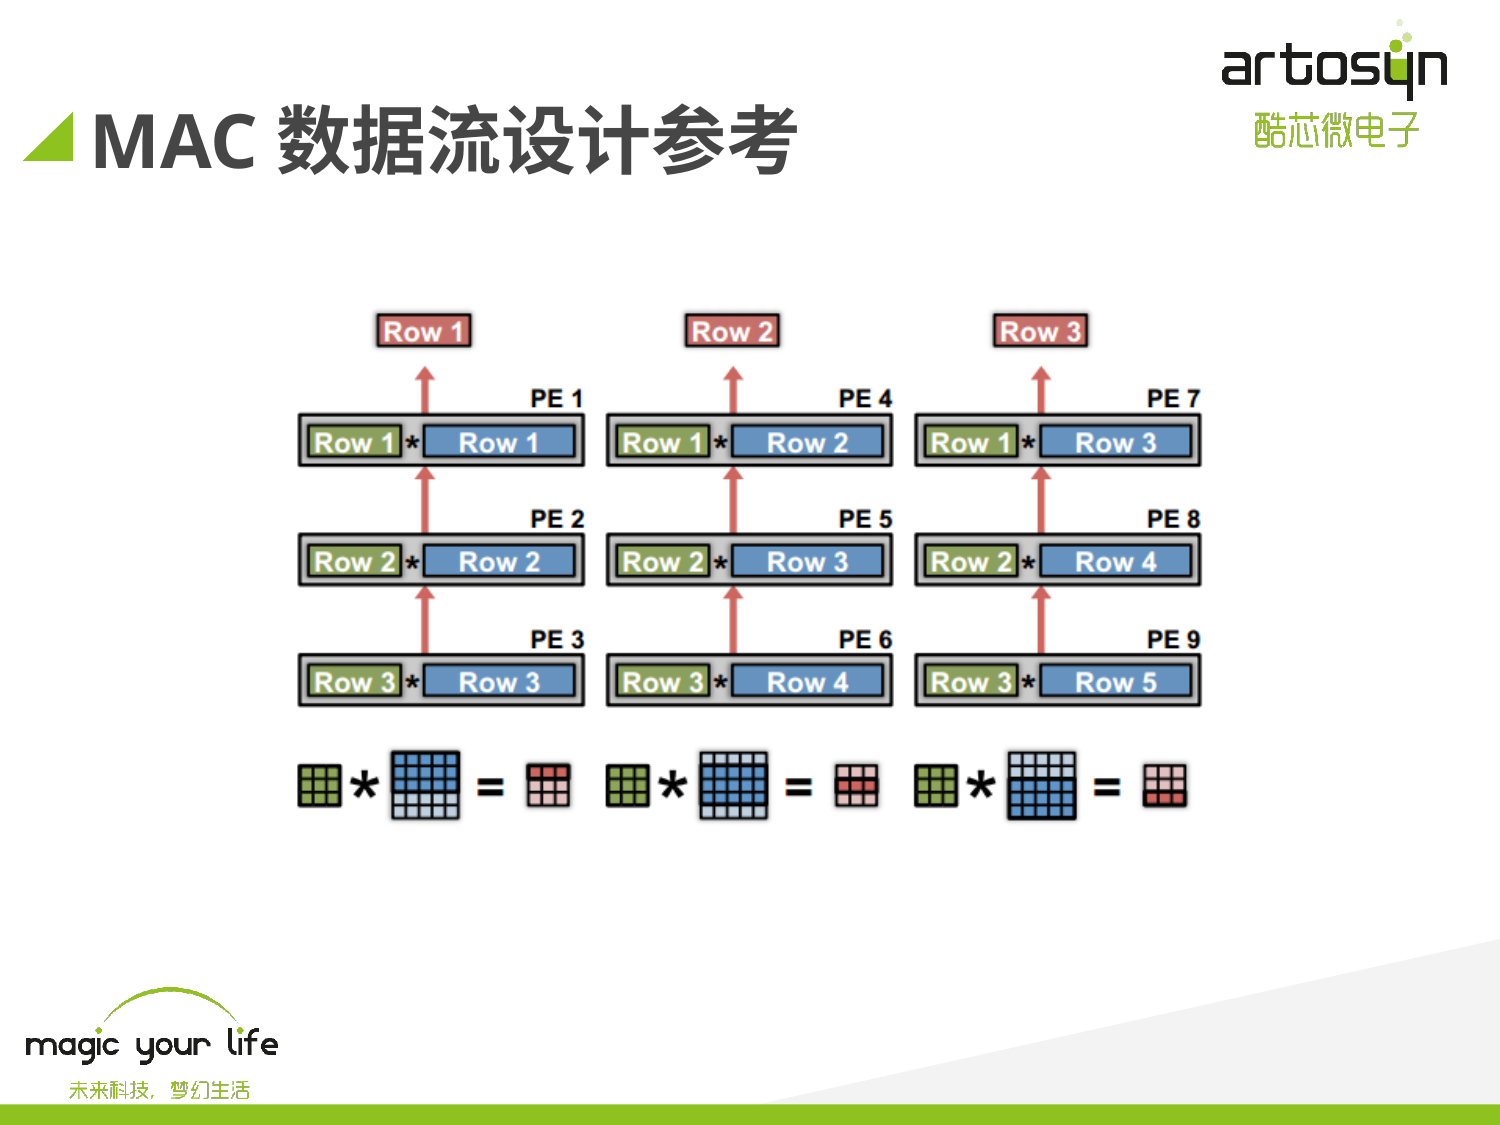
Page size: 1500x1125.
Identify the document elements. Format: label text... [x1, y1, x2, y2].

picture [26, 987, 278, 1099]
title MAC数据流设计参考 [75, 45, 1425, 233]
picture [268, 287, 1232, 838]
picture [1222, 19, 1447, 152]
